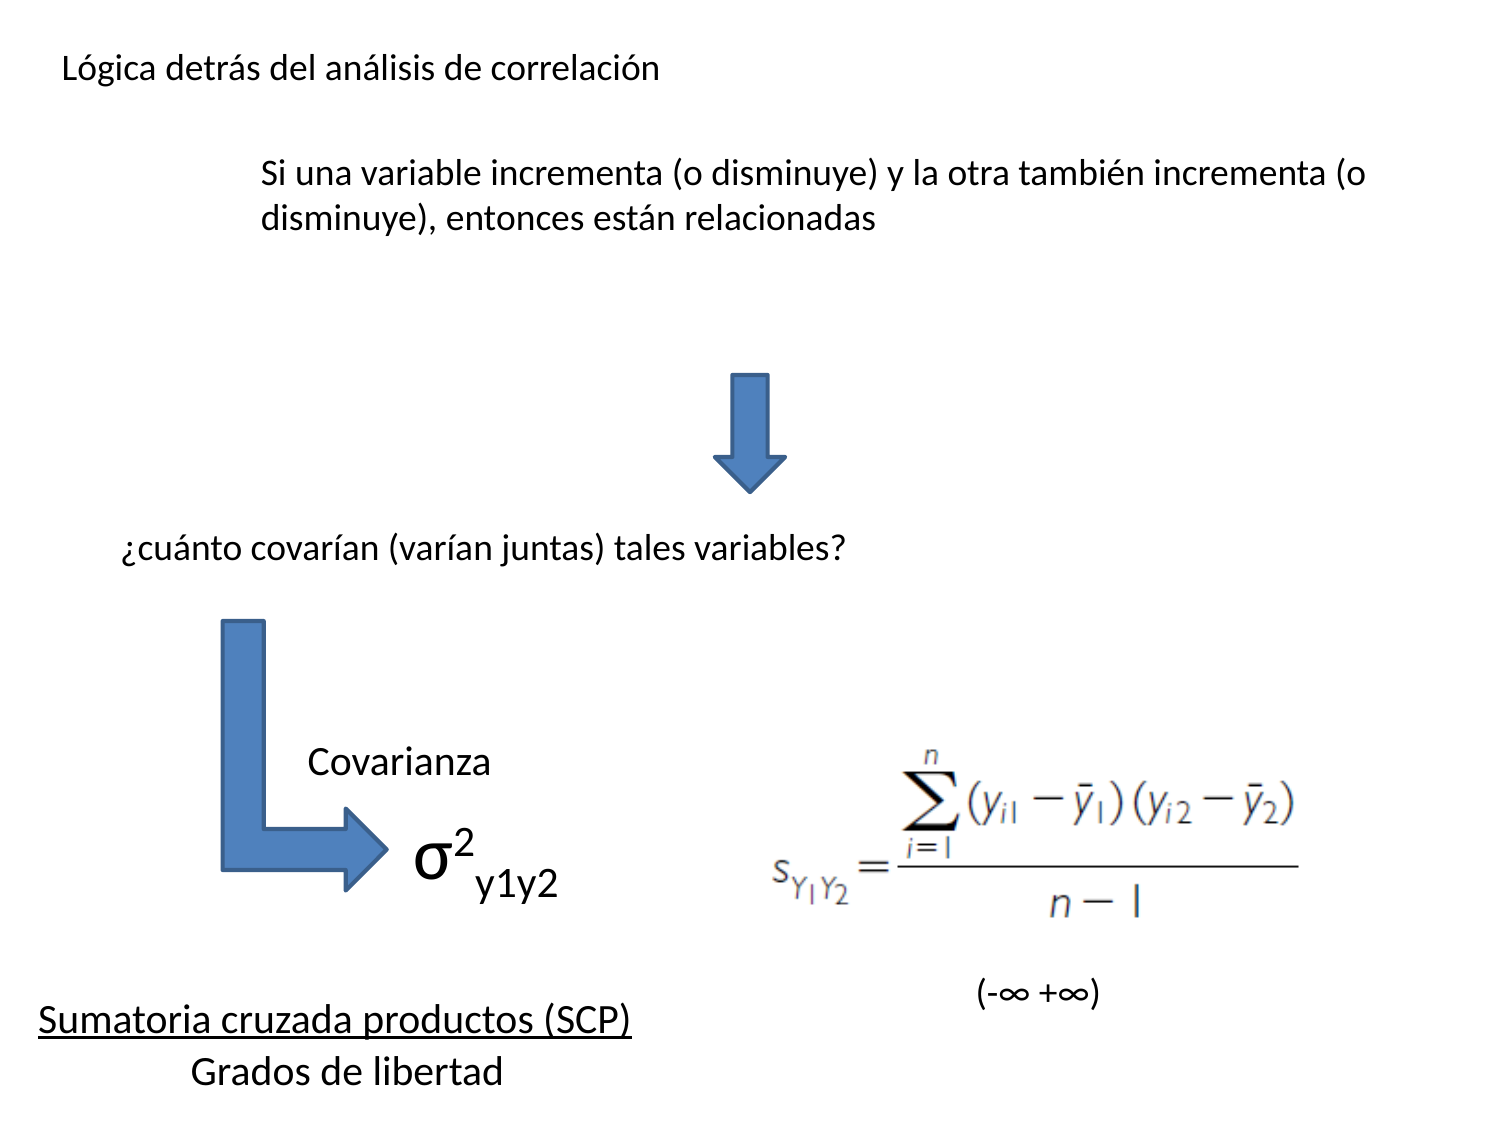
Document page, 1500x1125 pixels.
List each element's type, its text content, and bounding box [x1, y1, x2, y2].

text_box Covarianza [292, 726, 563, 792]
text_box σ2y1y2 [398, 796, 668, 914]
text_box ¿cuánto covarían (varían juntas) tales variables? [105, 515, 1407, 576]
text_box Grados de libertad [175, 1035, 575, 1101]
text_box Si una variable incrementa (o disminuye) y la otra también incrementa (o disminuye), entonces están relacionadas [246, 140, 1465, 246]
text_box Lógica detrás del análisis de correlación [46, 35, 1254, 95]
picture [702, 726, 1413, 950]
text_box [712, 372, 788, 495]
text_box (-∞ +∞) [960, 960, 1348, 1021]
text_box [220, 618, 389, 893]
text_box Sumatoria cruzada productos (SCP) [23, 984, 832, 1050]
